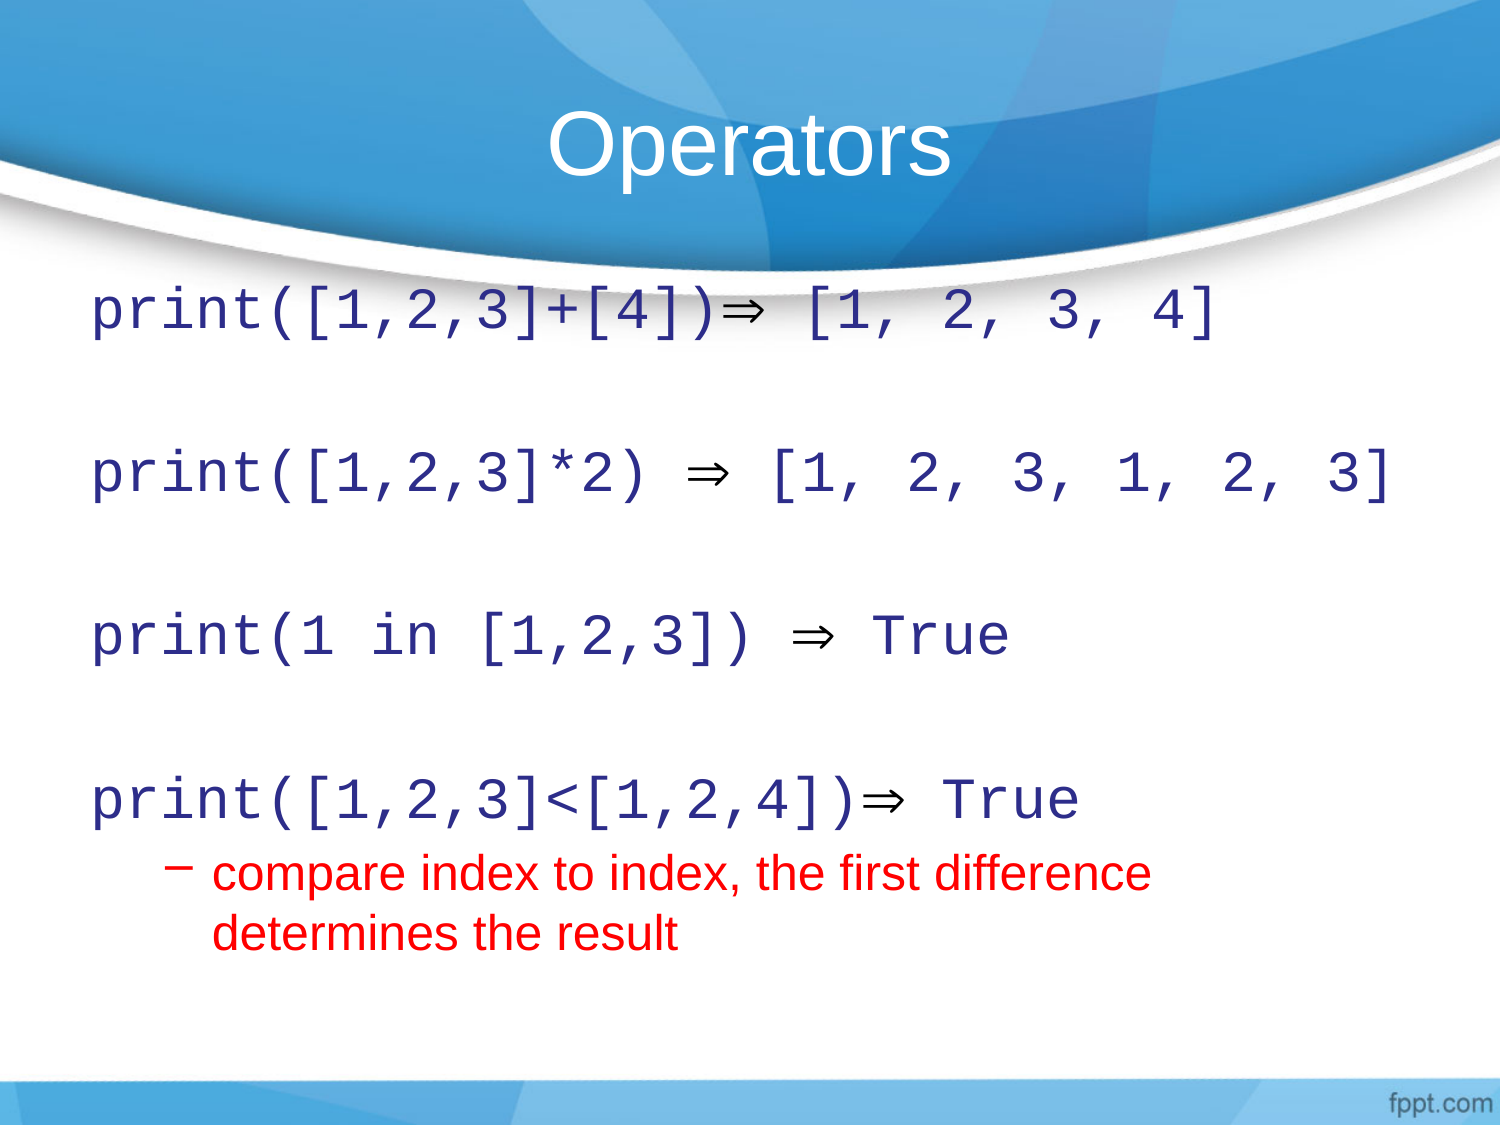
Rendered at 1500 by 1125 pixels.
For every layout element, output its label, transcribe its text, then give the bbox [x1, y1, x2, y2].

title Operators [75, 45, 1425, 233]
list print([1,2,3]+[4]) [1, 2, 3, 4] print([1,2,3]*2)  [1, 2, 3, 1, 2, 3] print(1 in [1,2,3])  True print([1,2,3]<[1,2,4]) True compare index to index, the first difference determines the result [75, 262, 1425, 1005]
picture [0, 0, 1500, 1125]
